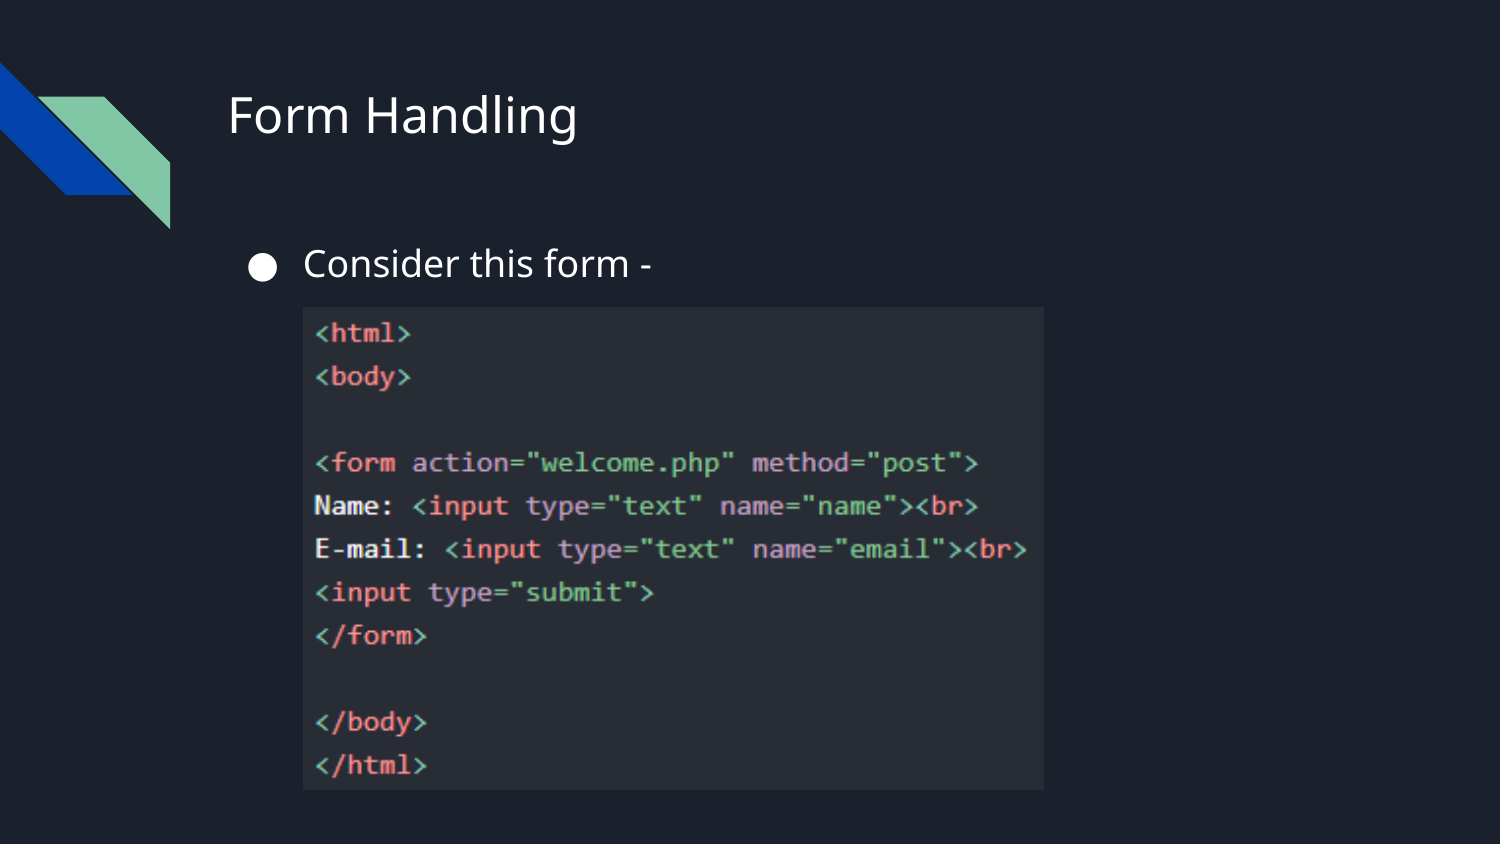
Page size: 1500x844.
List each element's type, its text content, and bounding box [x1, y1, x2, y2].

picture [303, 307, 1044, 791]
title Form Handling [212, 64, 1368, 214]
list Consider this form - [212, 214, 1368, 811]
